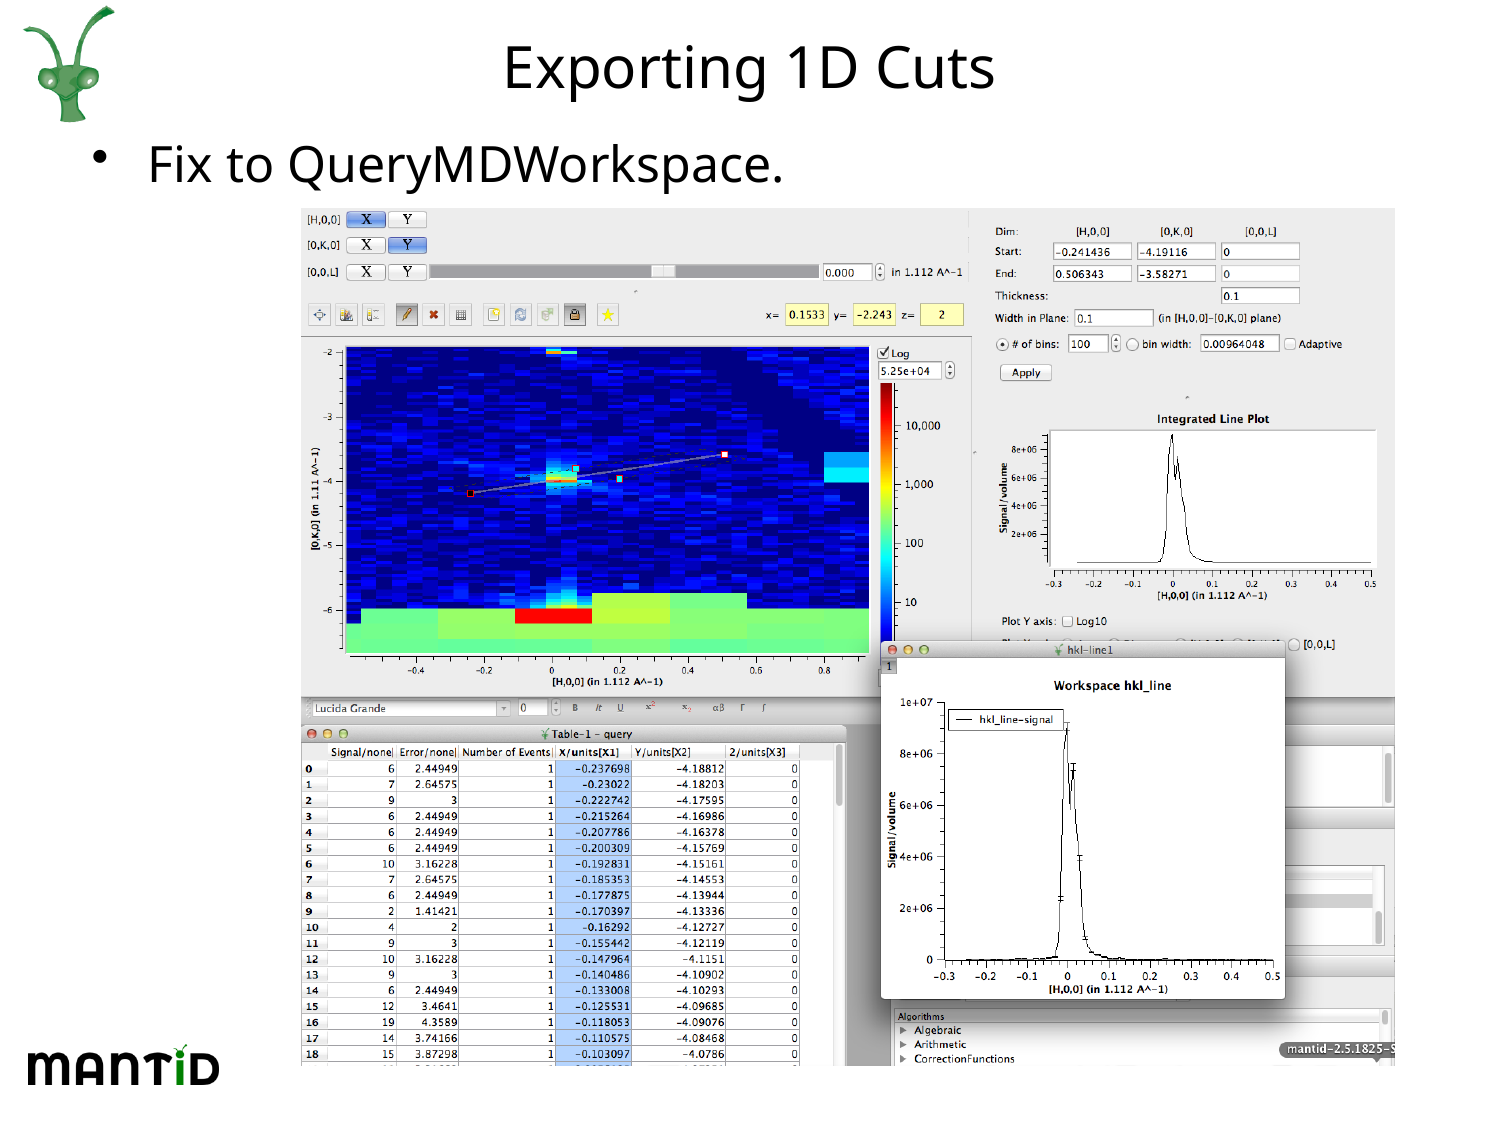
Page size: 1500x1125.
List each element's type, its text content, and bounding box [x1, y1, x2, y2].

picture [300, 207, 1396, 1067]
picture [0, 0, 75, 127]
title Exporting 1D Cuts [75, 0, 1425, 160]
list Fix to QueryMDWorkspace. [76, 125, 1427, 816]
picture [28, 1044, 219, 1085]
